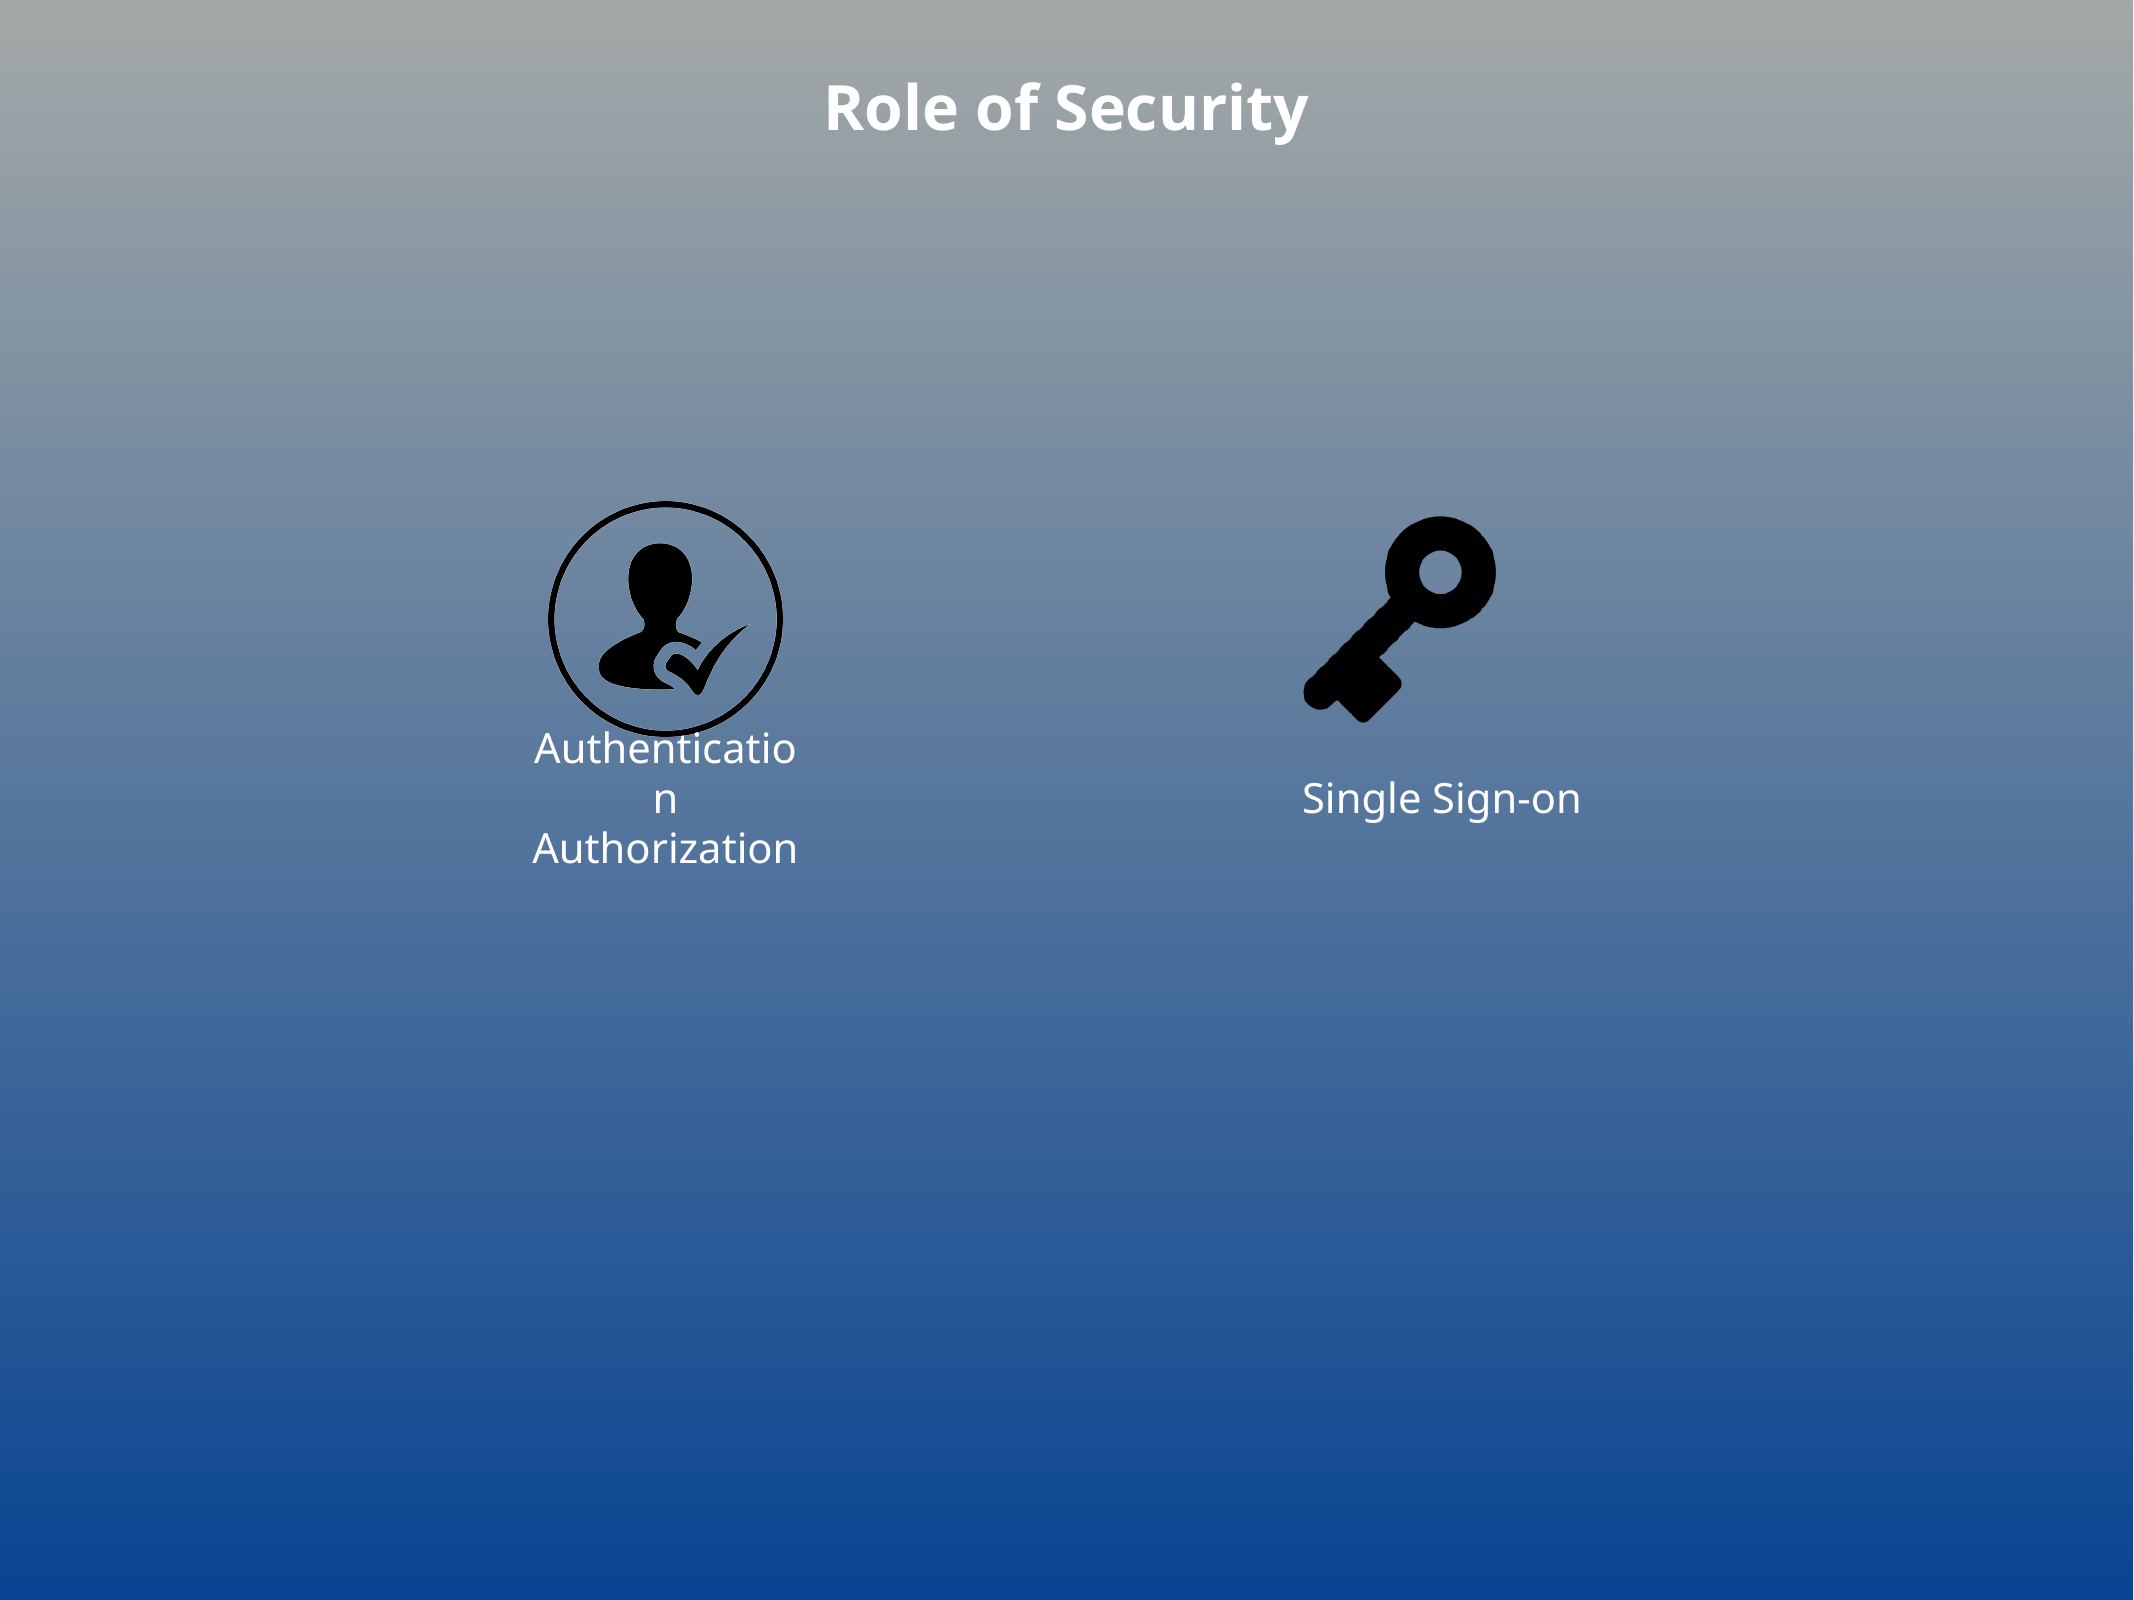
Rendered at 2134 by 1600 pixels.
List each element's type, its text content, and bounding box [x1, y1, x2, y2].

text_box Single Sign-on [1253, 763, 1631, 831]
picture [547, 501, 784, 737]
text_box Role of Security [0, 59, 2134, 152]
picture [1281, 501, 1517, 737]
text_box Authentication Authorization [517, 738, 814, 856]
